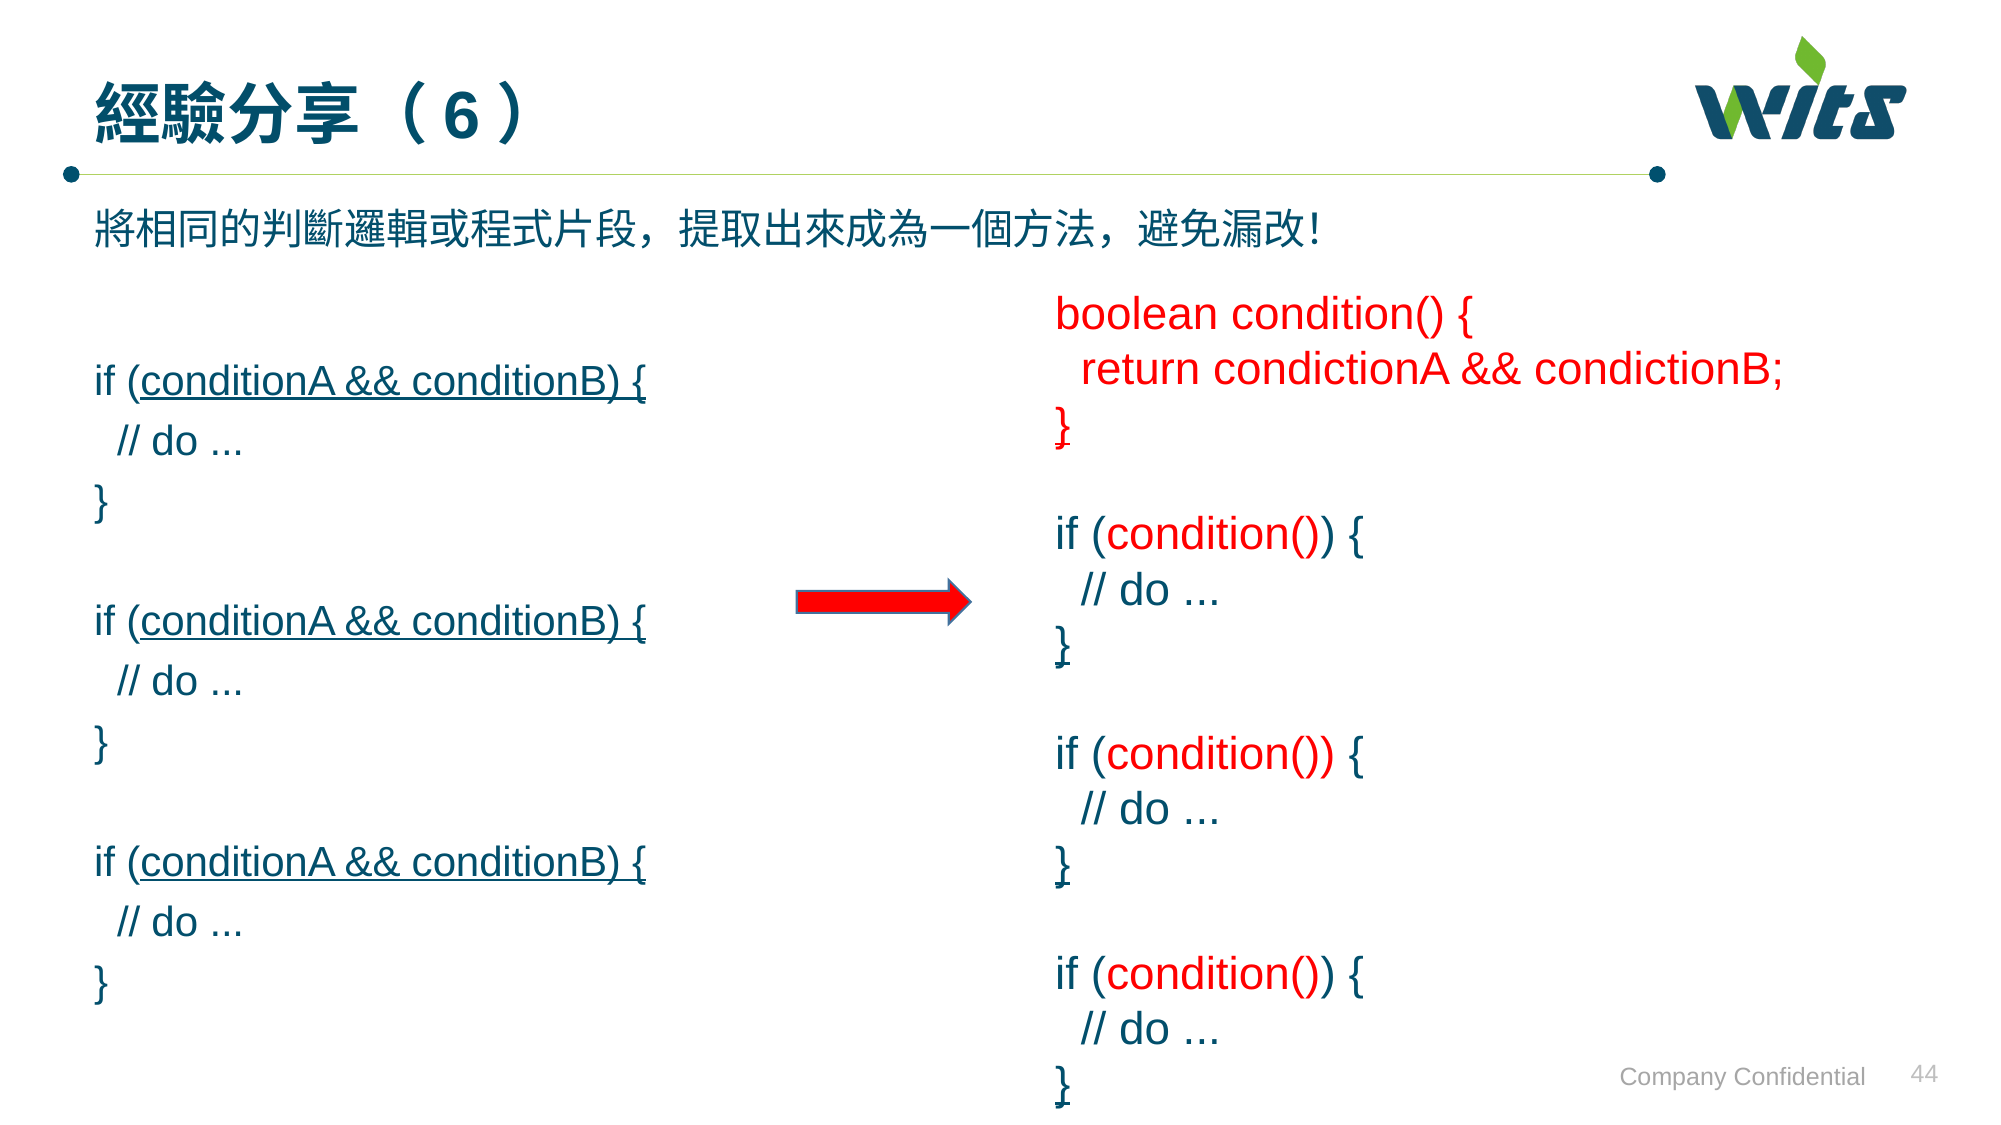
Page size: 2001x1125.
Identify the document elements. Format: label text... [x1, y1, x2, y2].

text_box [795, 577, 973, 627]
title 經驗分享（6） [79, 49, 1657, 161]
slide_number 44 [1863, 1042, 1954, 1103]
picture [1616, 0, 1983, 208]
text_box boolean condition() { return condictionA && condictionB; } if (condition()) { // do ... } if (condition()) { // do ... } if (condition()) { // do ... } [1040, 276, 1863, 1117]
list 將相同的判斷邏輯或程式片段，提取出來成為一個方法，避免漏改！ if (conditionA && conditionB) { // do ... } if (conditionA && conditionB) { // do ... } if (conditionA && conditionB) { // do ... } [79, 200, 1863, 1014]
